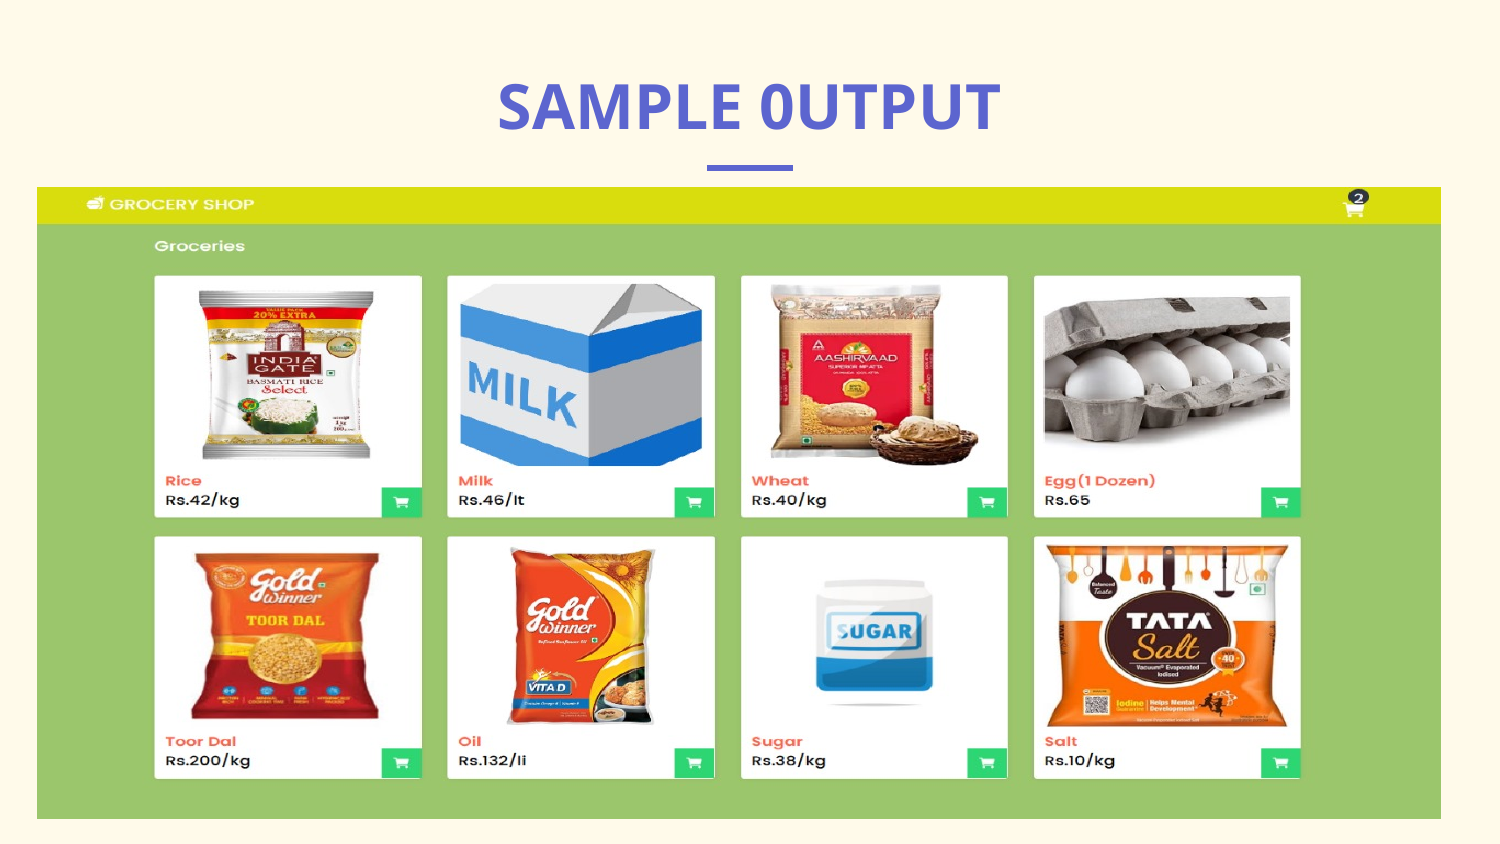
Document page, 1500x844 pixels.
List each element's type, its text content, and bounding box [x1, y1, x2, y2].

picture [36, 186, 1441, 820]
title SAMPLE 0UTPUT [116, 33, 1383, 157]
